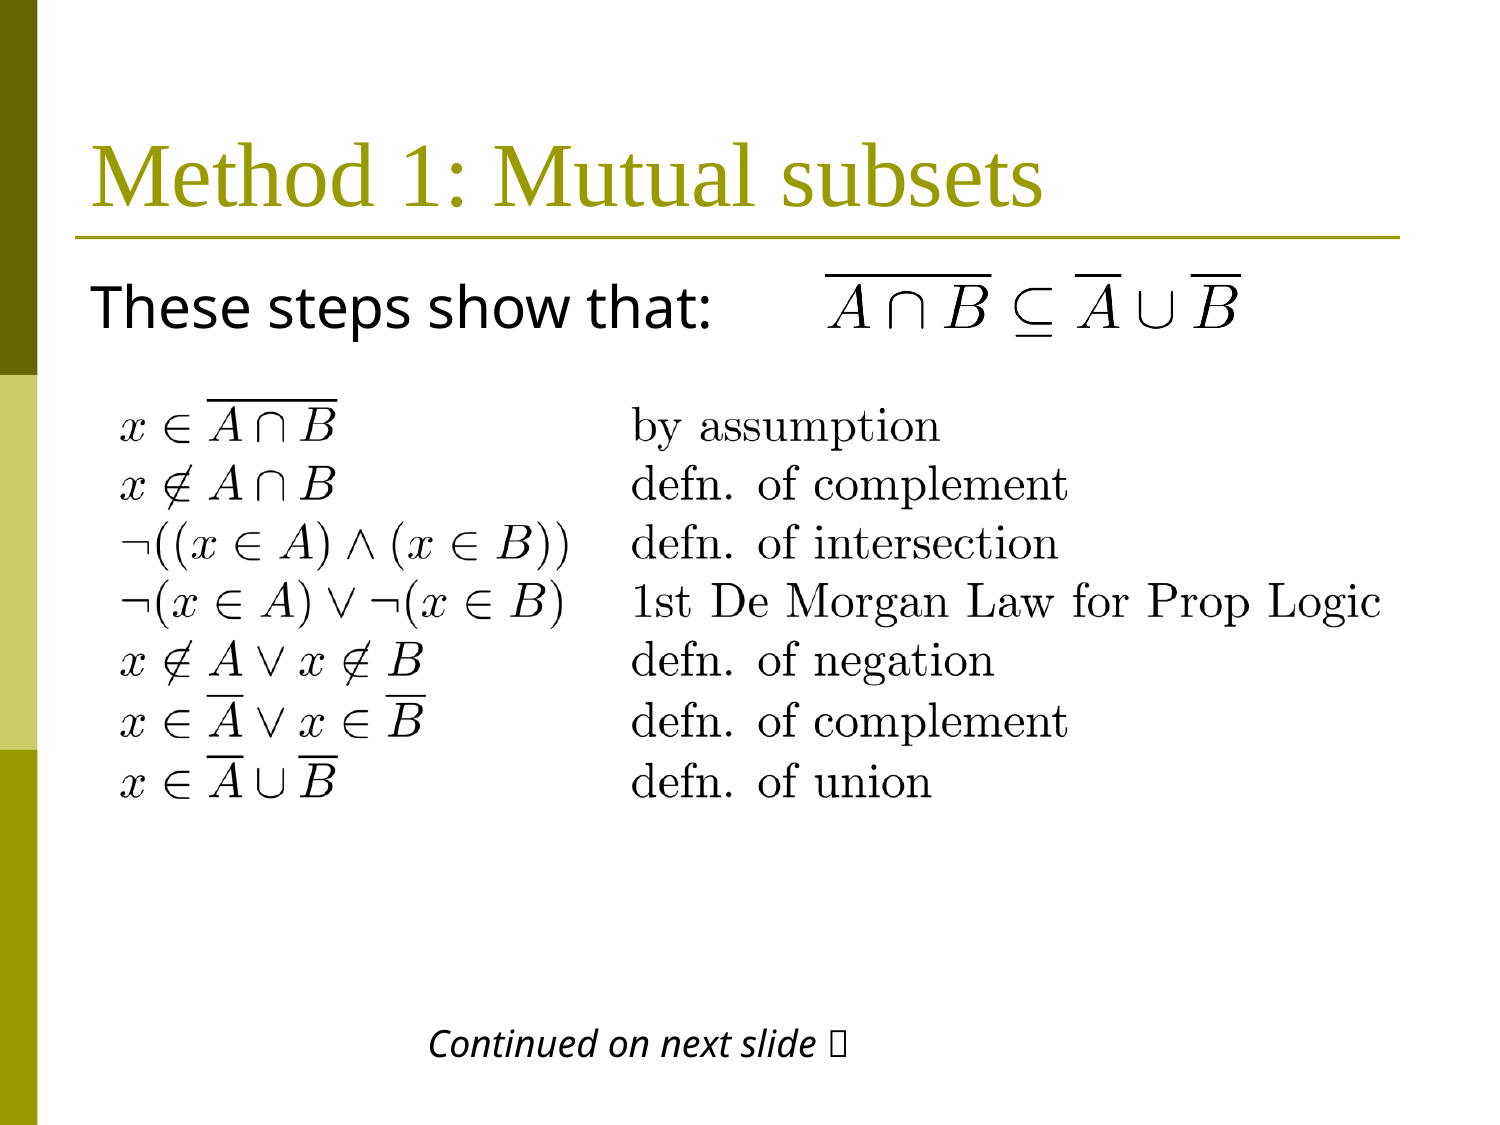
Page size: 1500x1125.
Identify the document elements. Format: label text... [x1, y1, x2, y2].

picture [120, 399, 1380, 800]
picture [824, 274, 1241, 337]
list These steps show that: [75, 262, 1425, 450]
title Method 1: Mutual subsets [75, 45, 1425, 233]
text_box Continued on next slide  [412, 1012, 950, 1073]
